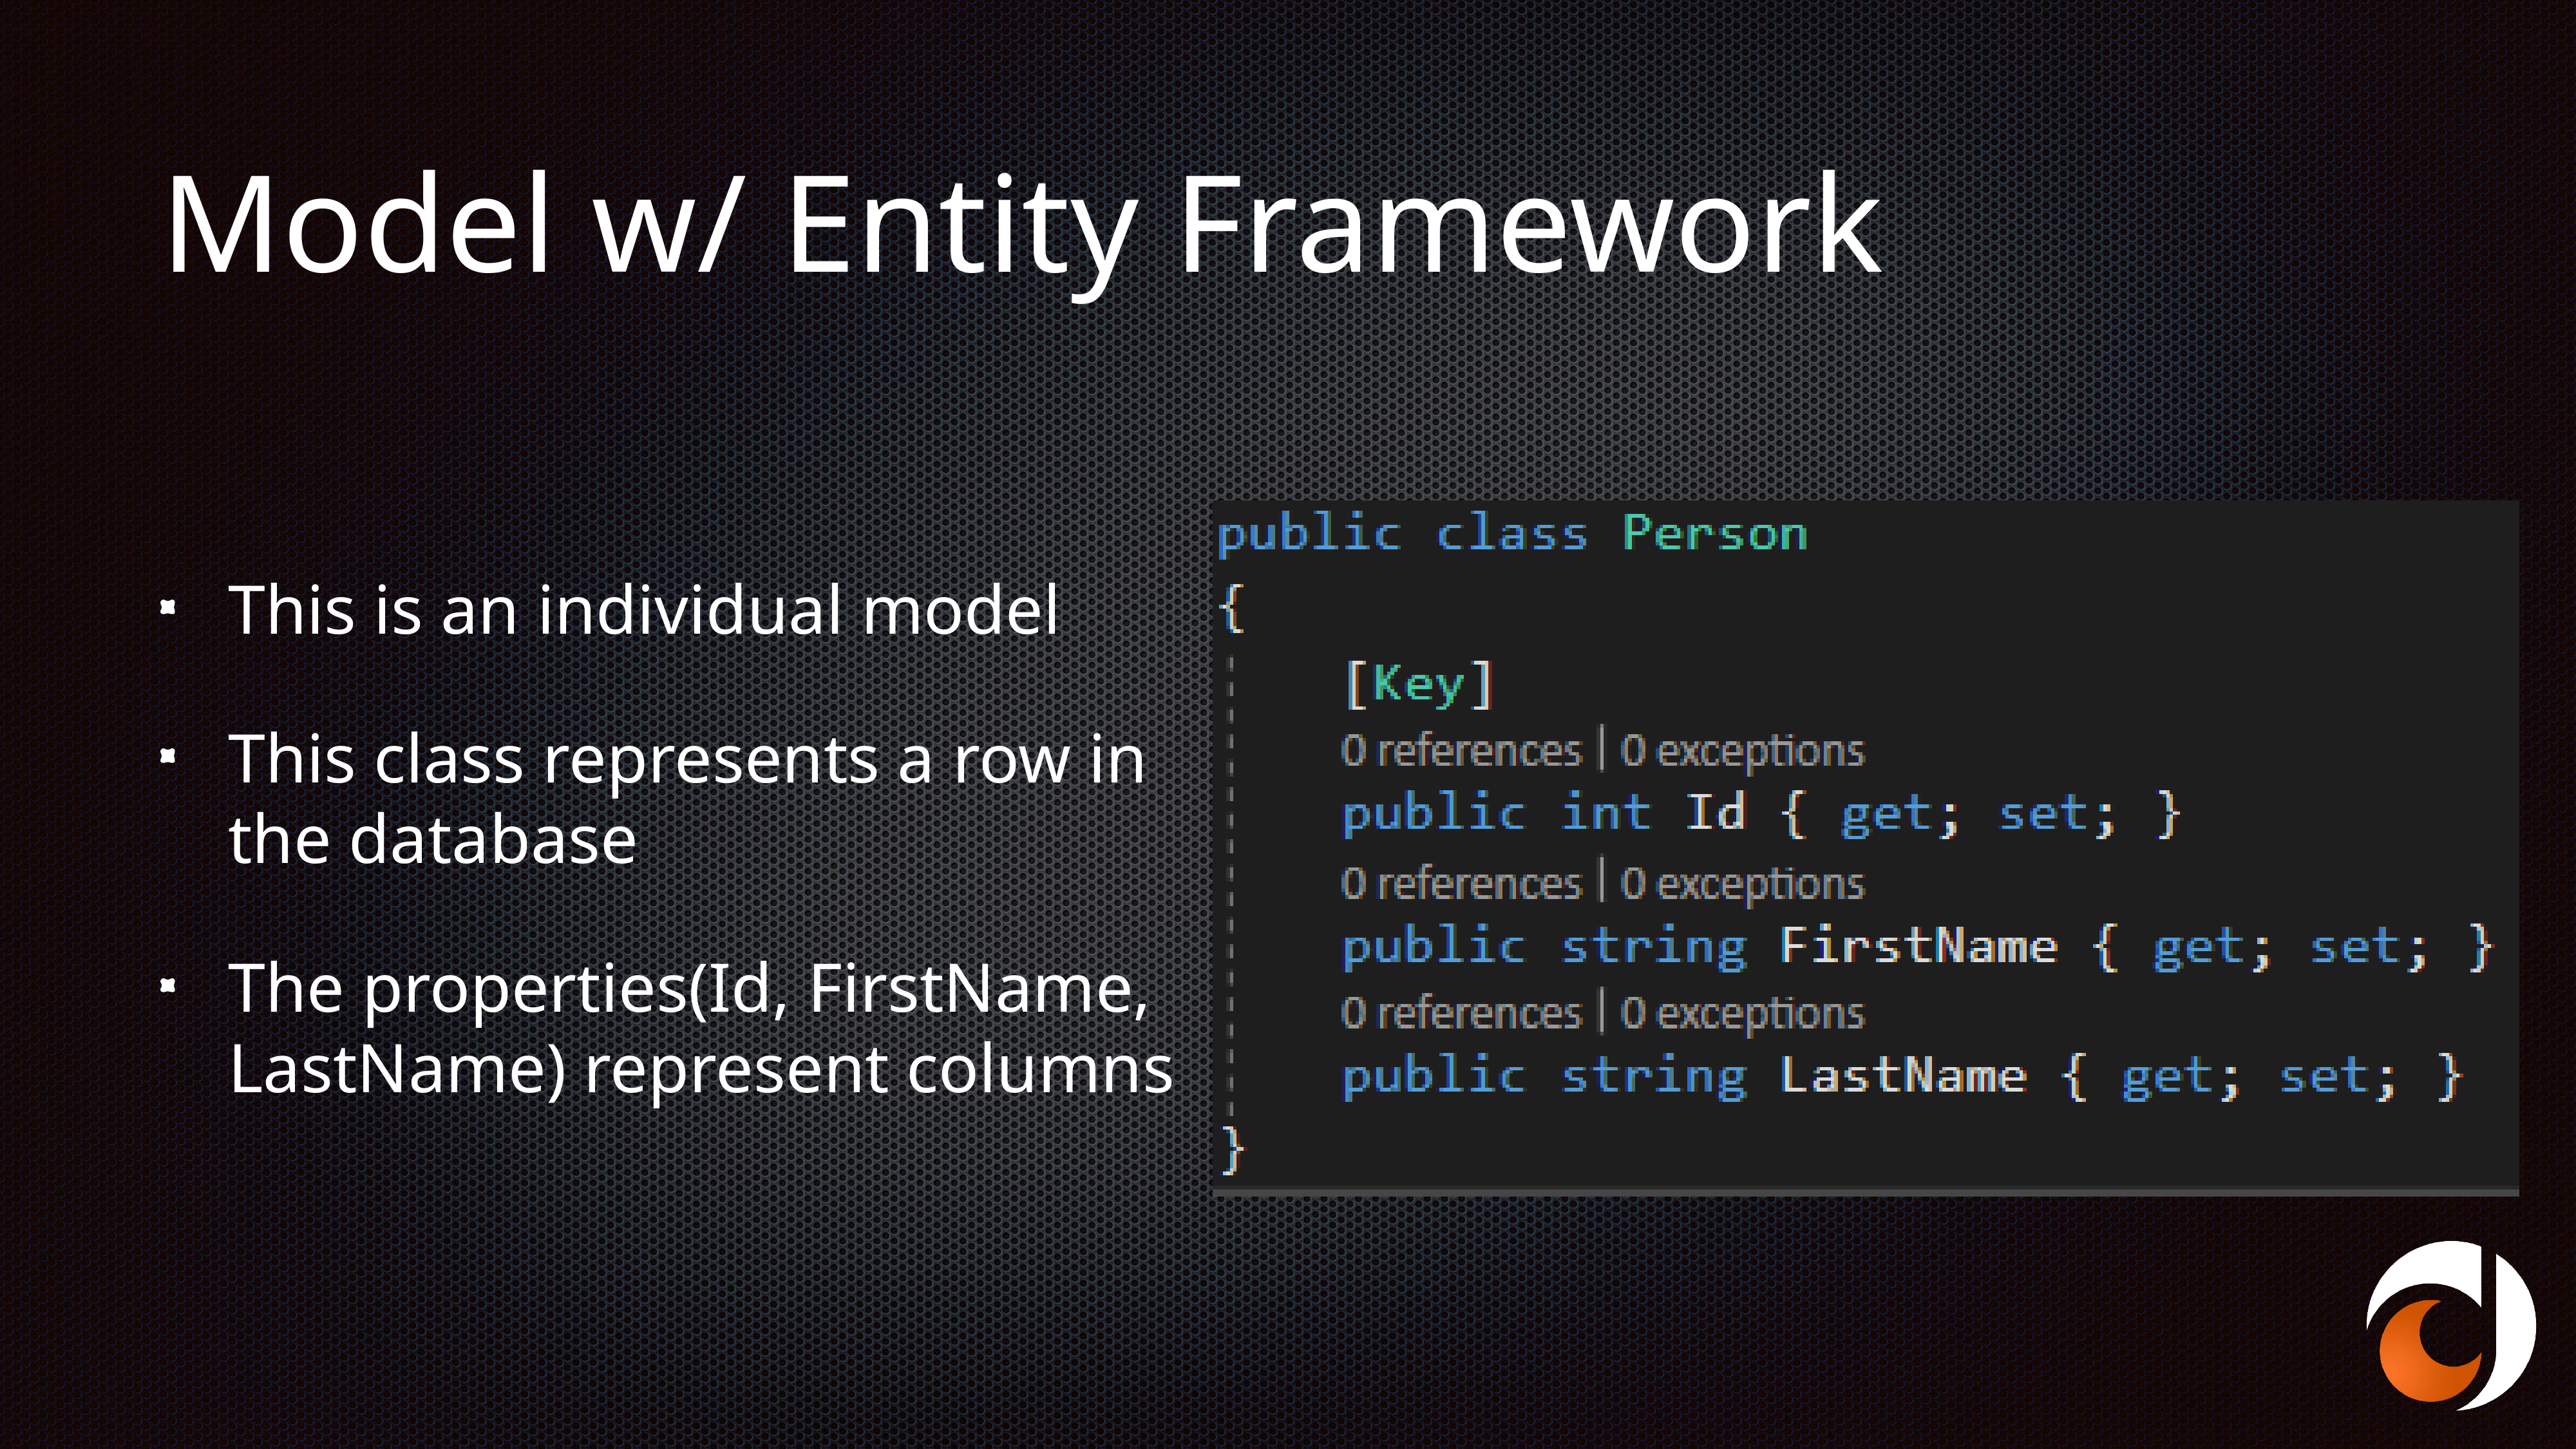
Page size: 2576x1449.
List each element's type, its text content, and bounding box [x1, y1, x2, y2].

title Model w/ Entity Framework [155, 37, 2421, 401]
picture [0, 0, 2576, 1449]
list This is an individual model This class represents a row in the database The properties(Id, FirstName, LastName) represent columns [155, 412, 1213, 1262]
